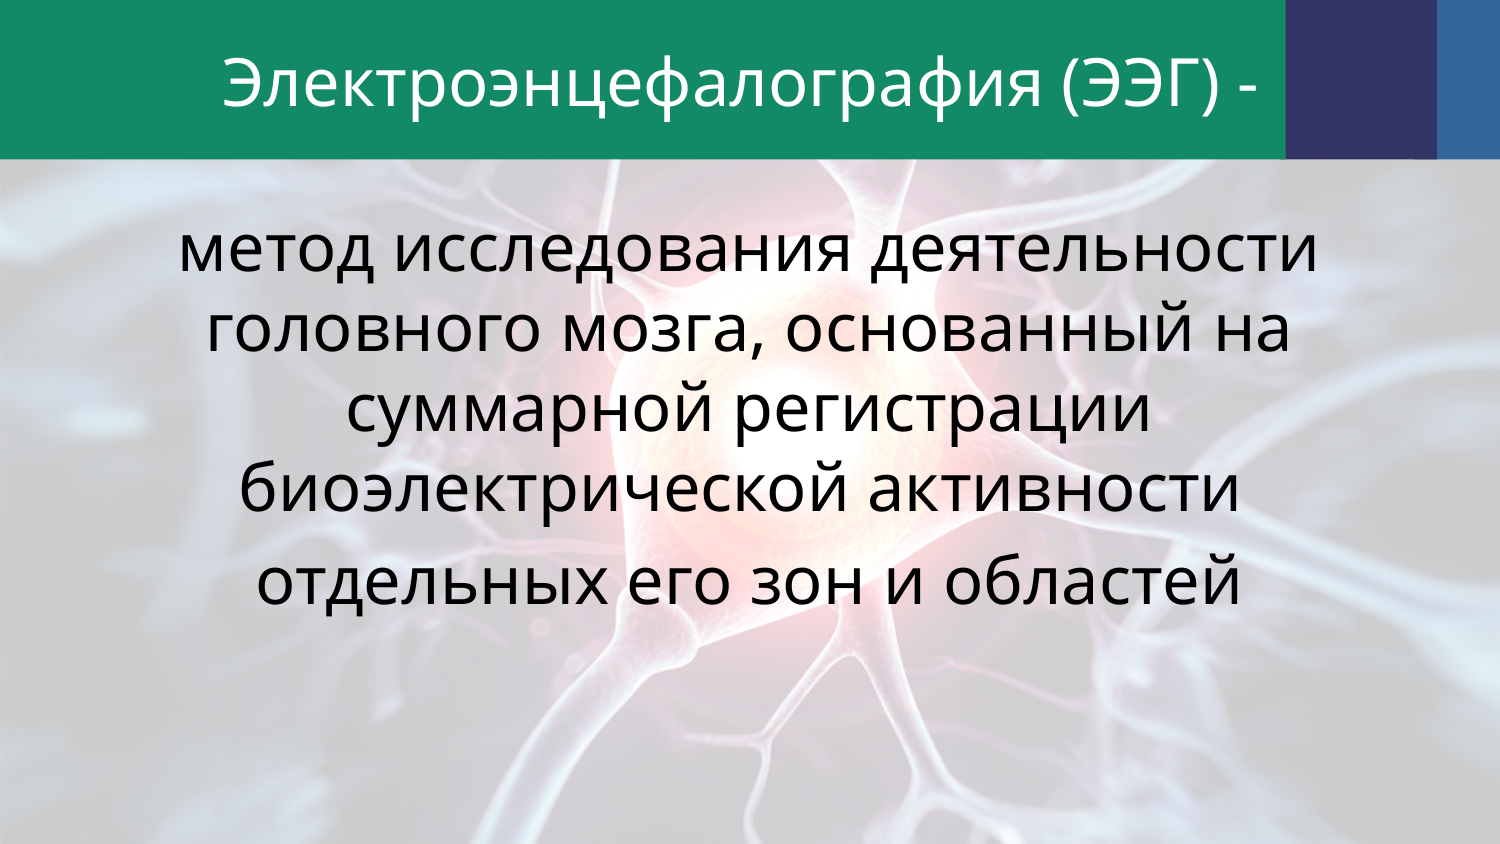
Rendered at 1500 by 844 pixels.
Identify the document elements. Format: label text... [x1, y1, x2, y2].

list метод исследования деятельности головного мозга, основанный на суммарной регистрации биоэлектрической активности отдельных его зон и областей [75, 196, 1425, 754]
title Электроэнцефалография (ЭЭГ) - [75, 9, 1425, 150]
picture [0, 160, 1500, 844]
